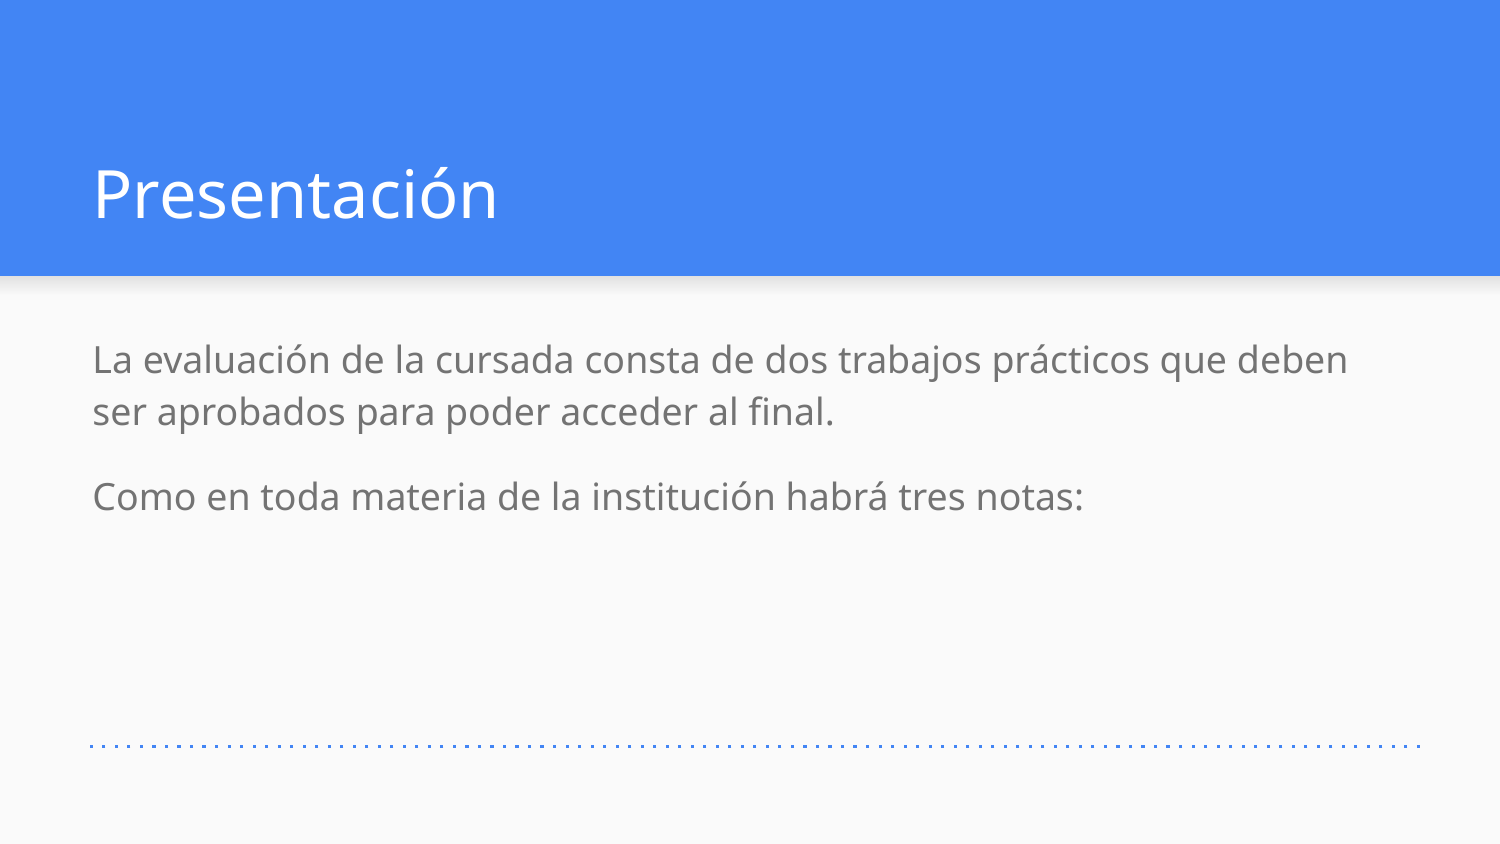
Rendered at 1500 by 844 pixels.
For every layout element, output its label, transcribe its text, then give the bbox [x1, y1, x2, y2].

list La evaluación de la cursada consta de dos trabajos prácticos que deben ser aprobados para poder acceder al final. Como en toda materia de la institución habrá tres notas: [77, 314, 1427, 760]
title Presentación [77, 121, 1427, 248]
